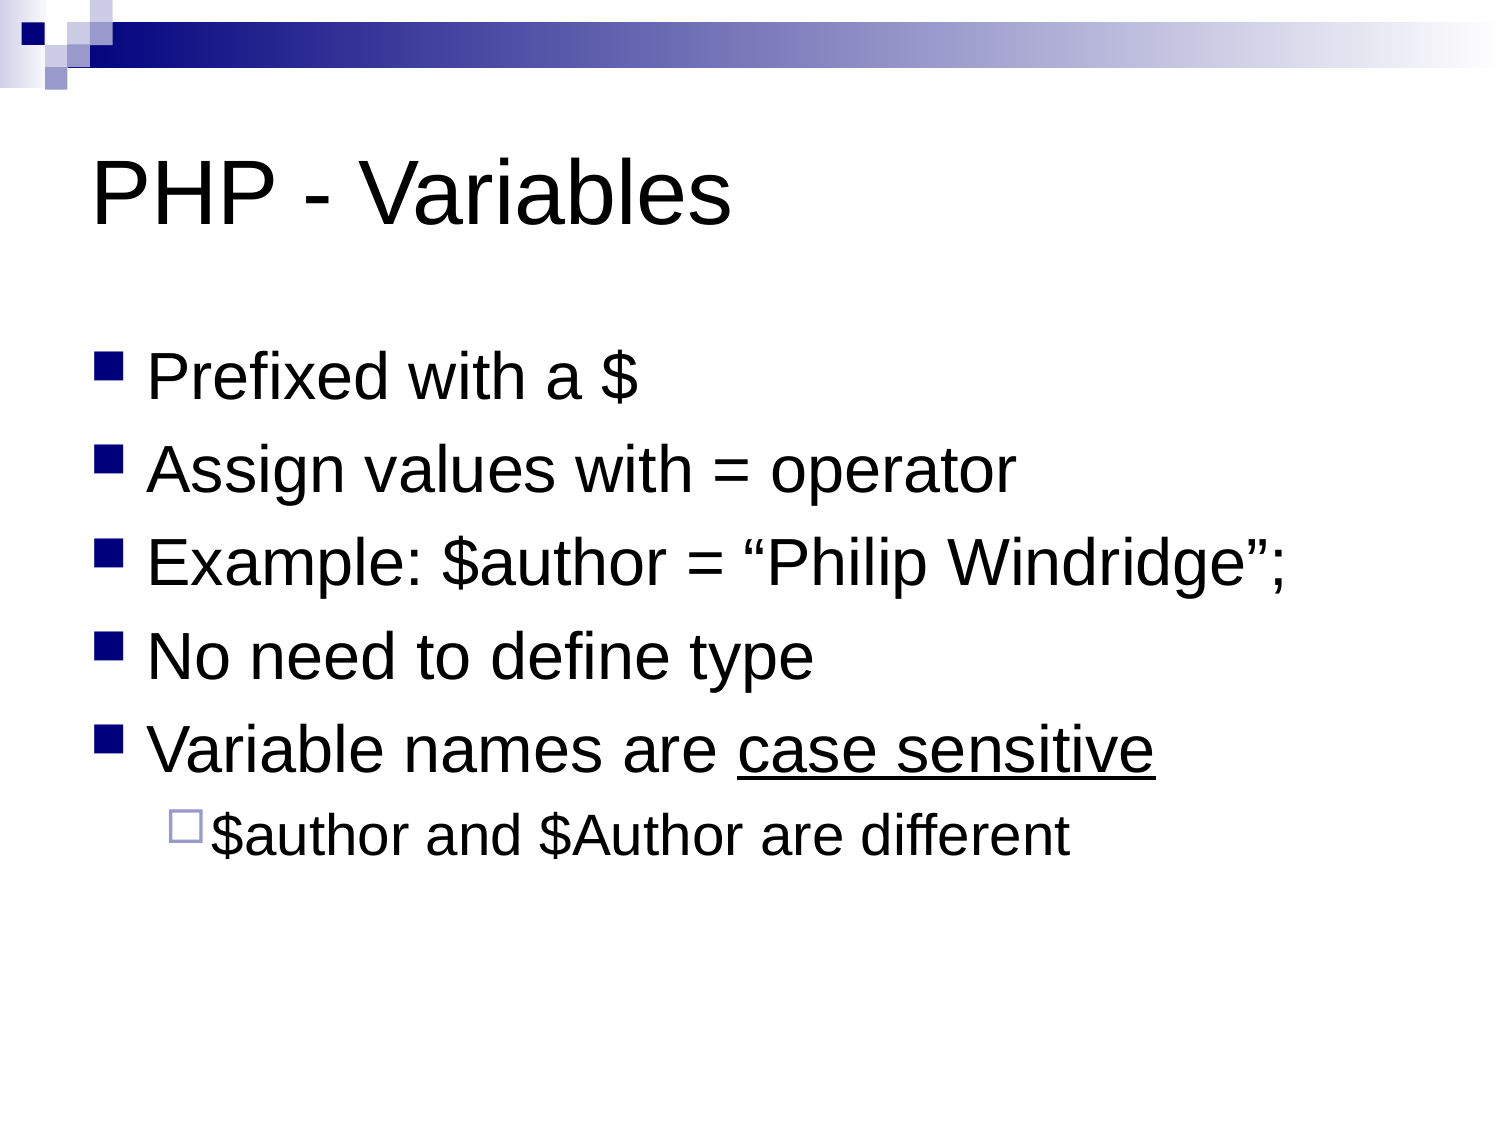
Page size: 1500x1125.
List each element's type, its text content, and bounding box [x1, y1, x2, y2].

list Prefixed with a $ Assign values with = operator Example: $author = “Philip Windridge”; No need to define type Variable names are case sensitive $author and $Author are different [74, 324, 1426, 963]
title PHP - Variables [74, 74, 1426, 301]
